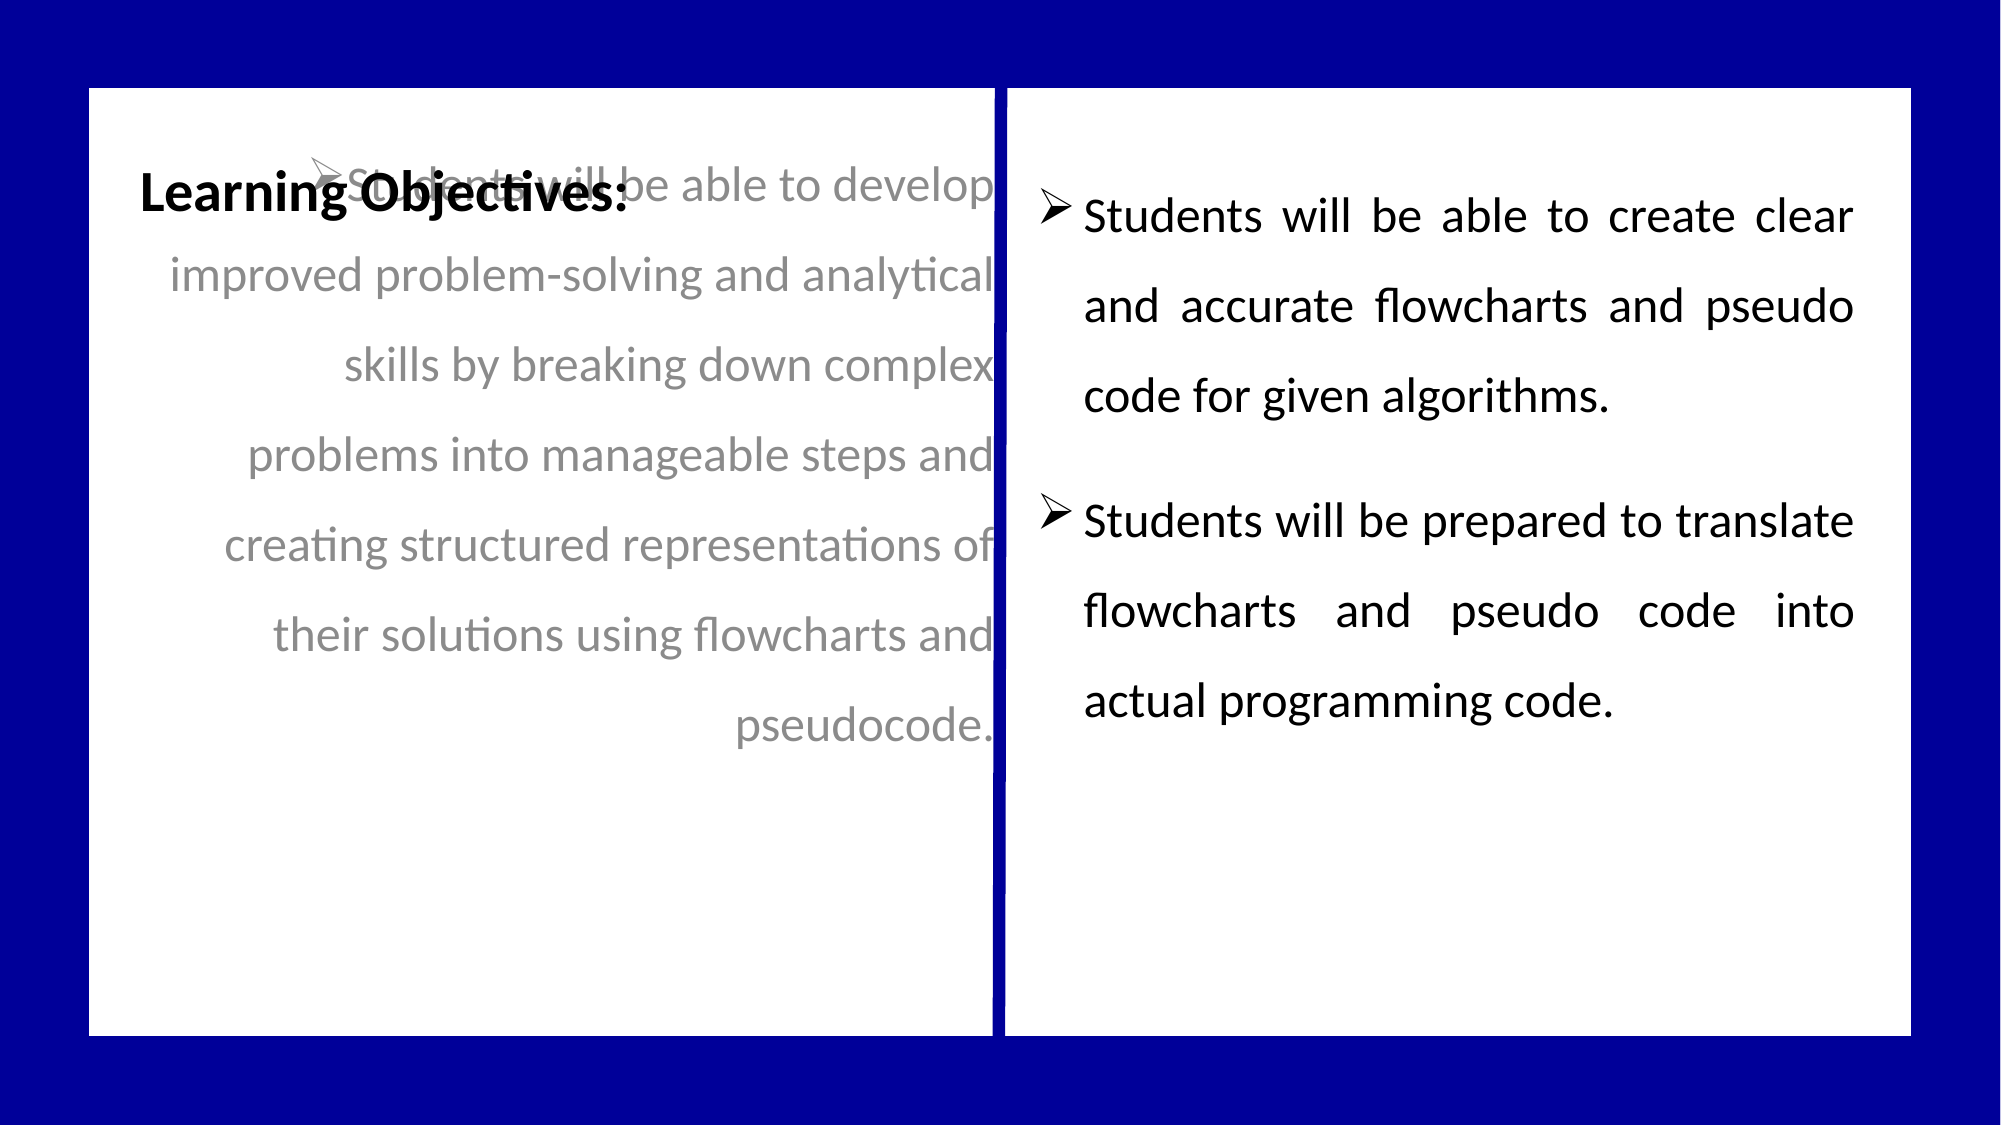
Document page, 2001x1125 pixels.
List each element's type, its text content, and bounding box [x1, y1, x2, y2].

text_box Learning Objectives: [125, 145, 645, 231]
list Students will be able to develop improved problem-solving and analytical skills by breaking down complex problems into manageable steps and creating structured representations of their solutions using flowcharts and pseudocode. [101, 254, 1010, 666]
text_box Students will be prepared to translate flowcharts and pseudo code into actual programming code. [1021, 450, 1870, 736]
text_box Students will be able to create clear and accurate flowcharts and pseudo code for given algorithms. [1021, 145, 1870, 431]
